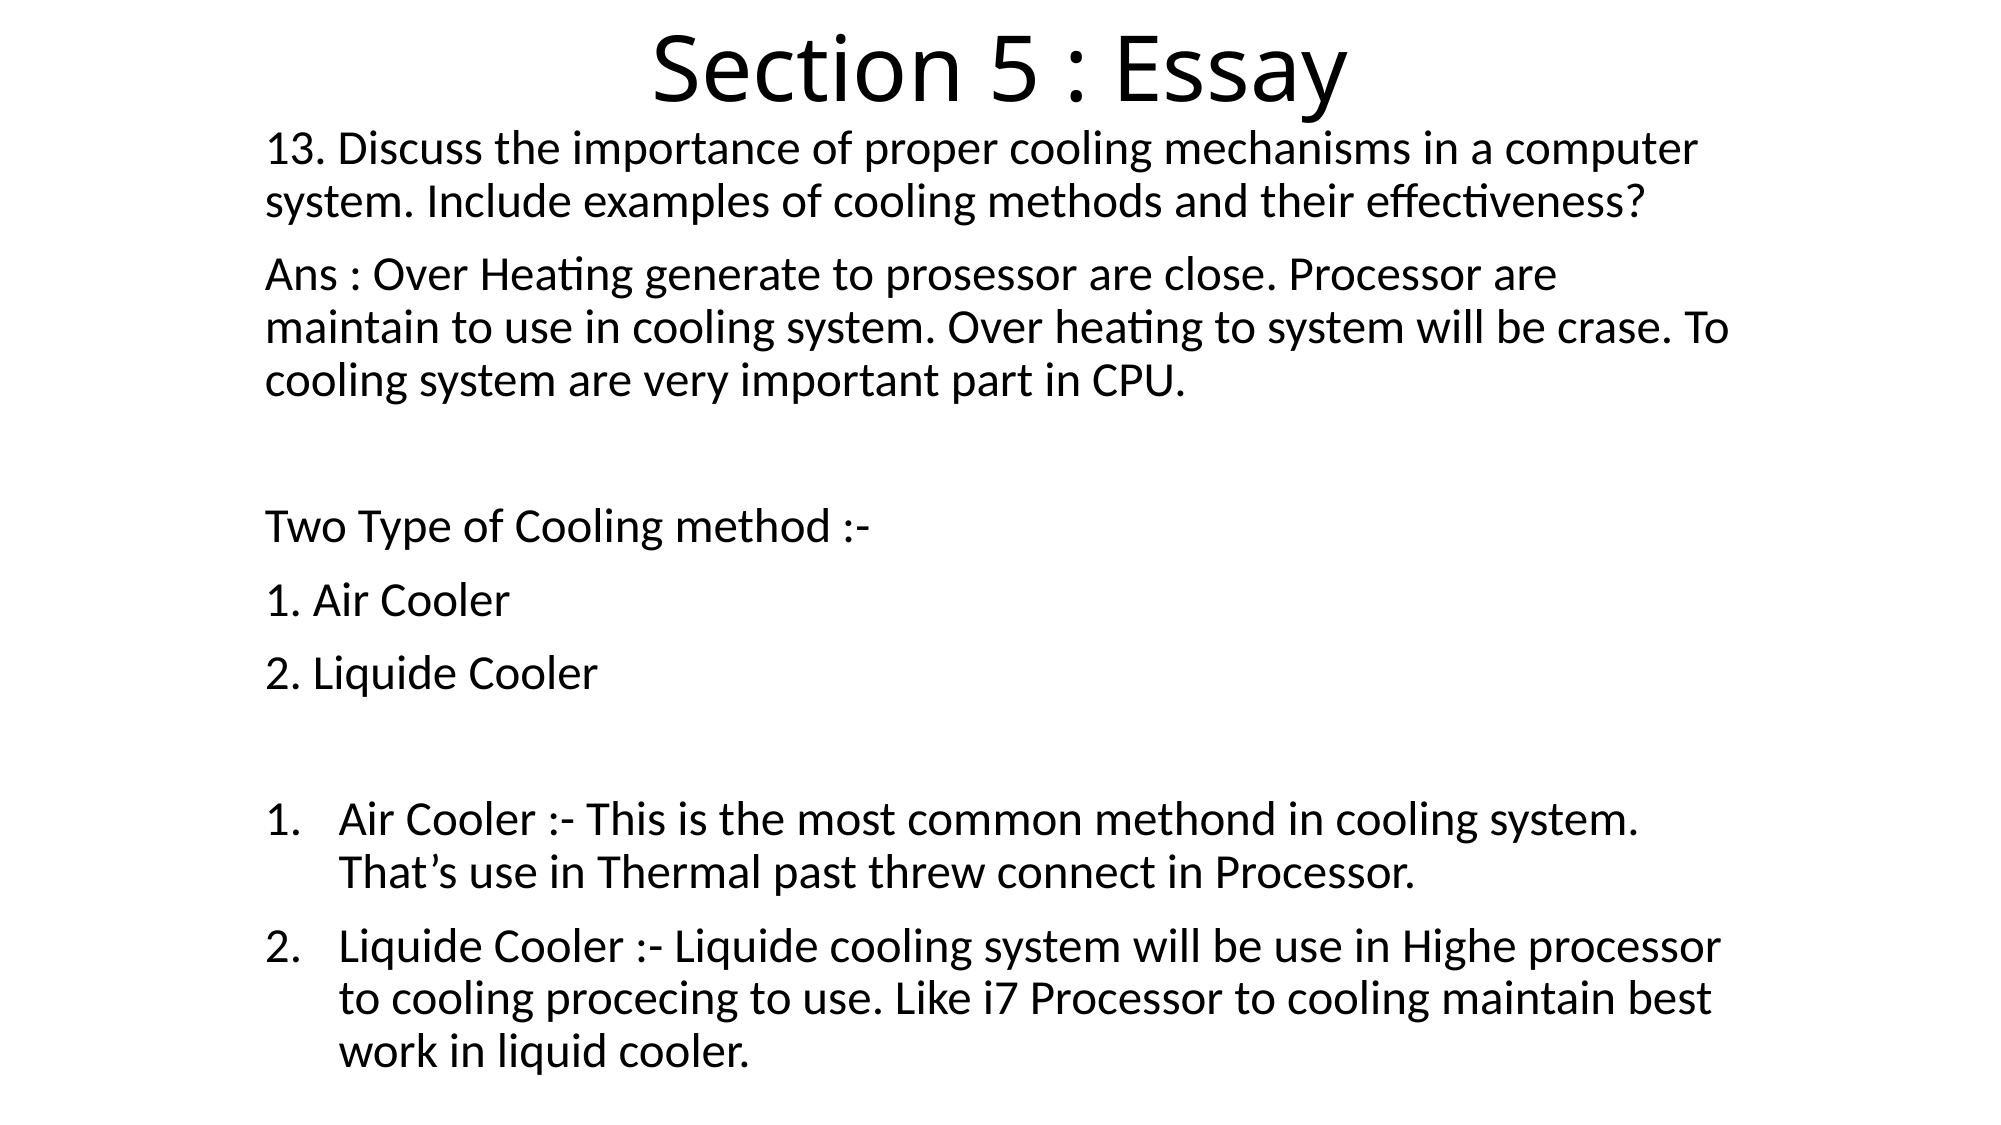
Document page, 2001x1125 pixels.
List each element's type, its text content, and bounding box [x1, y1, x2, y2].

subtitle 13. Discuss the importance of proper cooling mechanisms in a computer system. Include examples of cooling methods and their effectiveness? Ans : Over Heating generate to prosessor are close. Processor are maintain to use in cooling system. Over heating to system will be crase. To cooling system are very important part in CPU. Two Type of Cooling method :- 1. Air Cooler 2. Liquide Cooler Air Cooler :- This is the most common methond in cooling system. That’s use in Thermal past threw connect in Processor. Liquide Cooler :- Liquide cooling system will be use in Highe processor to cooling procecing to use. Like i7 Processor to cooling maintain best work in liquid cooler. [249, 114, 1750, 1094]
title Section 5 : Essay [249, 14, 1750, 114]
